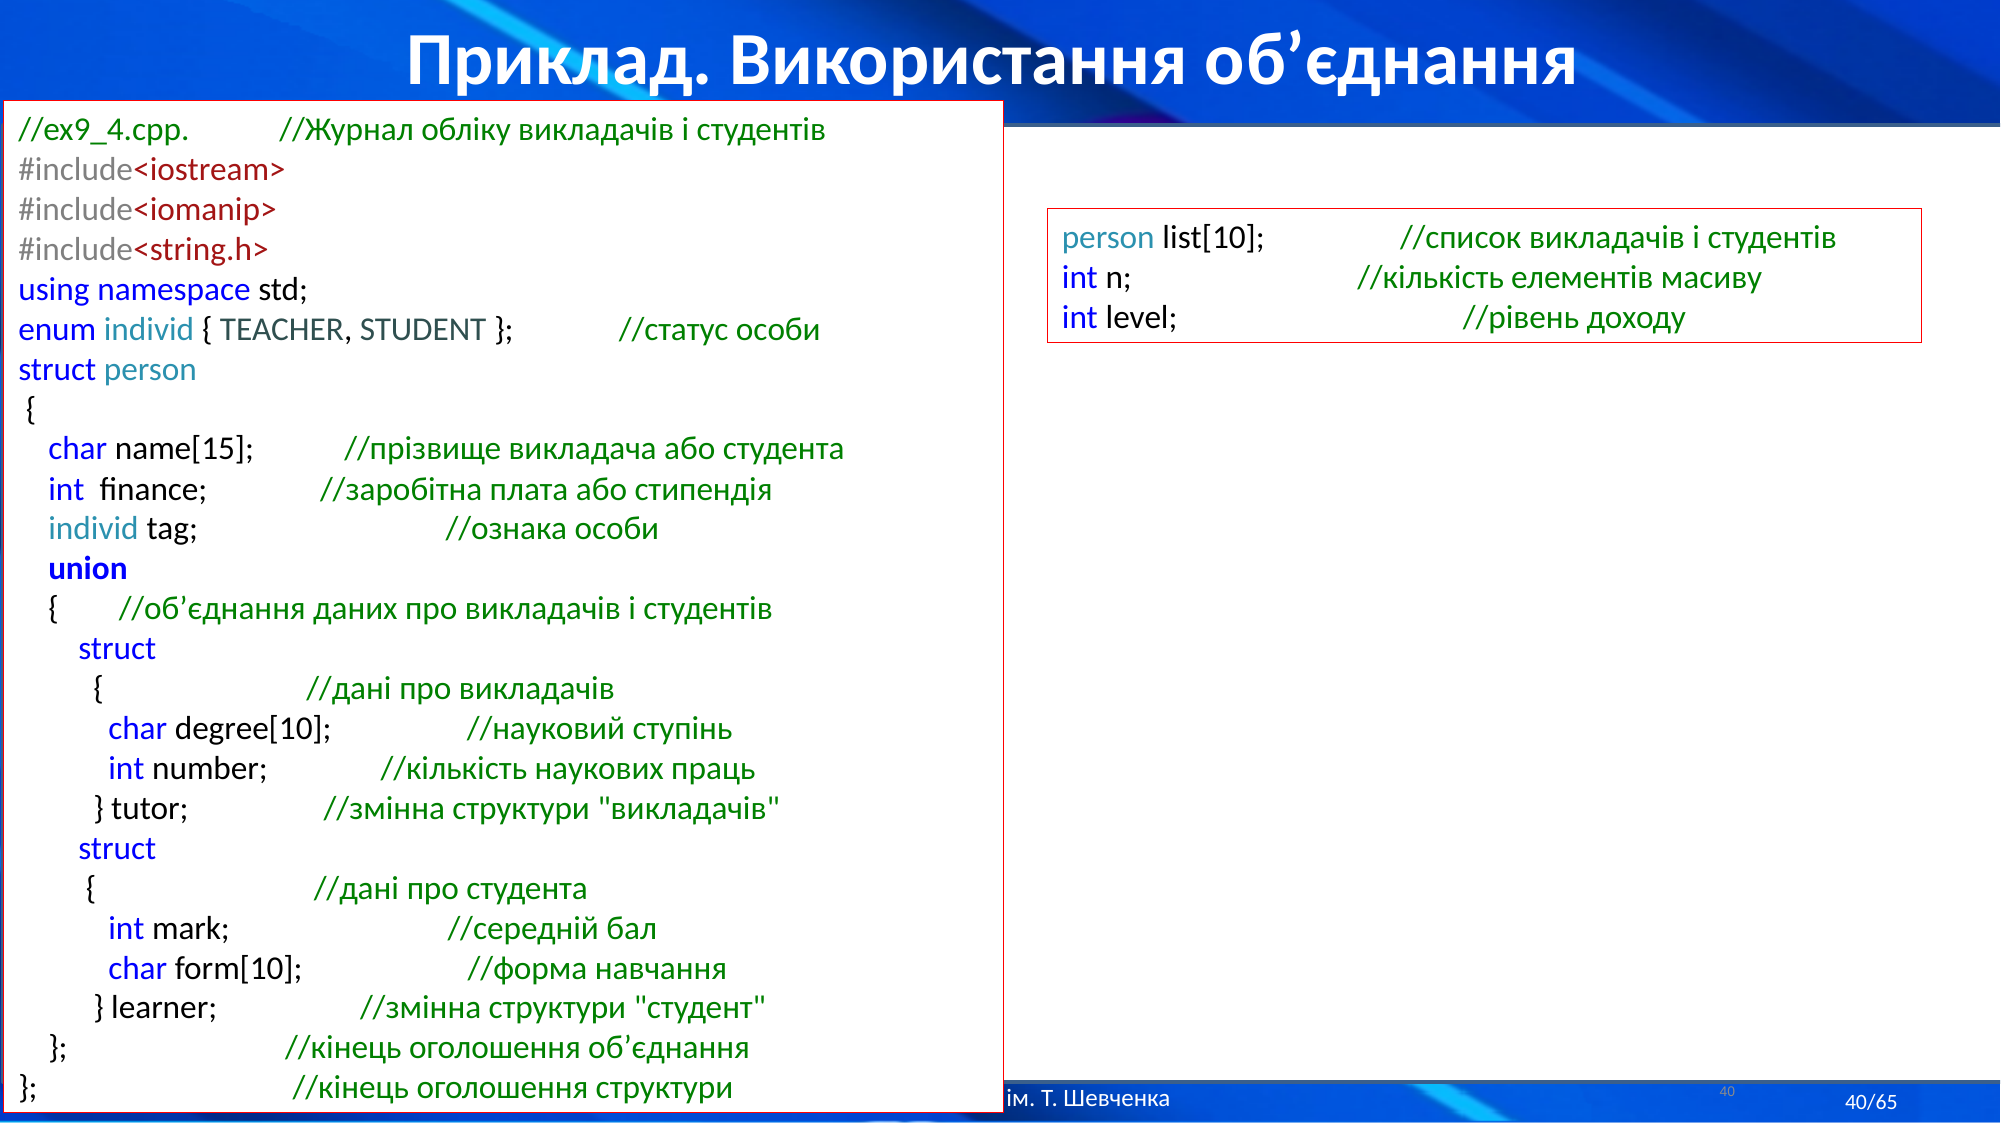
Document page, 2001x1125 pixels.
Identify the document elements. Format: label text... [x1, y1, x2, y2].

text_box Приклад. Використання об’єднання [252, 2, 1750, 121]
slide_number 40 [1543, 1058, 1750, 1123]
text_box person list[10]; //список викладачів і студентів int n; //кількість елементів масиву int level; //рівень доходу [1047, 208, 1922, 343]
picture [0, 0, 2000, 1125]
picture [483, 0, 2000, 123]
text_box //ex9_4.cpp. //Журнал обліку викладачів і студентів #include<iostream> #include<iomanip> #include<string.h> using namespace std; enum individ { TEACHER, STUDENT }; //статус особи struct person { char name[15]; //прізвище викладача або студента int finance; //заробітна плата або стипендія individ tag; //ознака особи union { //об’єднання даних про викладачів і студентів struct { //дані про викладачів char degree[10]; //науковий ступінь int number; //кількість наукових праць } tutor; //змінна структури "викладачів" struct { //дані про студента int mark; //середній бал char form[10]; //форма навчання } learner; //змінна структури "студент" }; //кінець оголошення об’єднання }; //кінець оголошення структури [3, 100, 1004, 1113]
